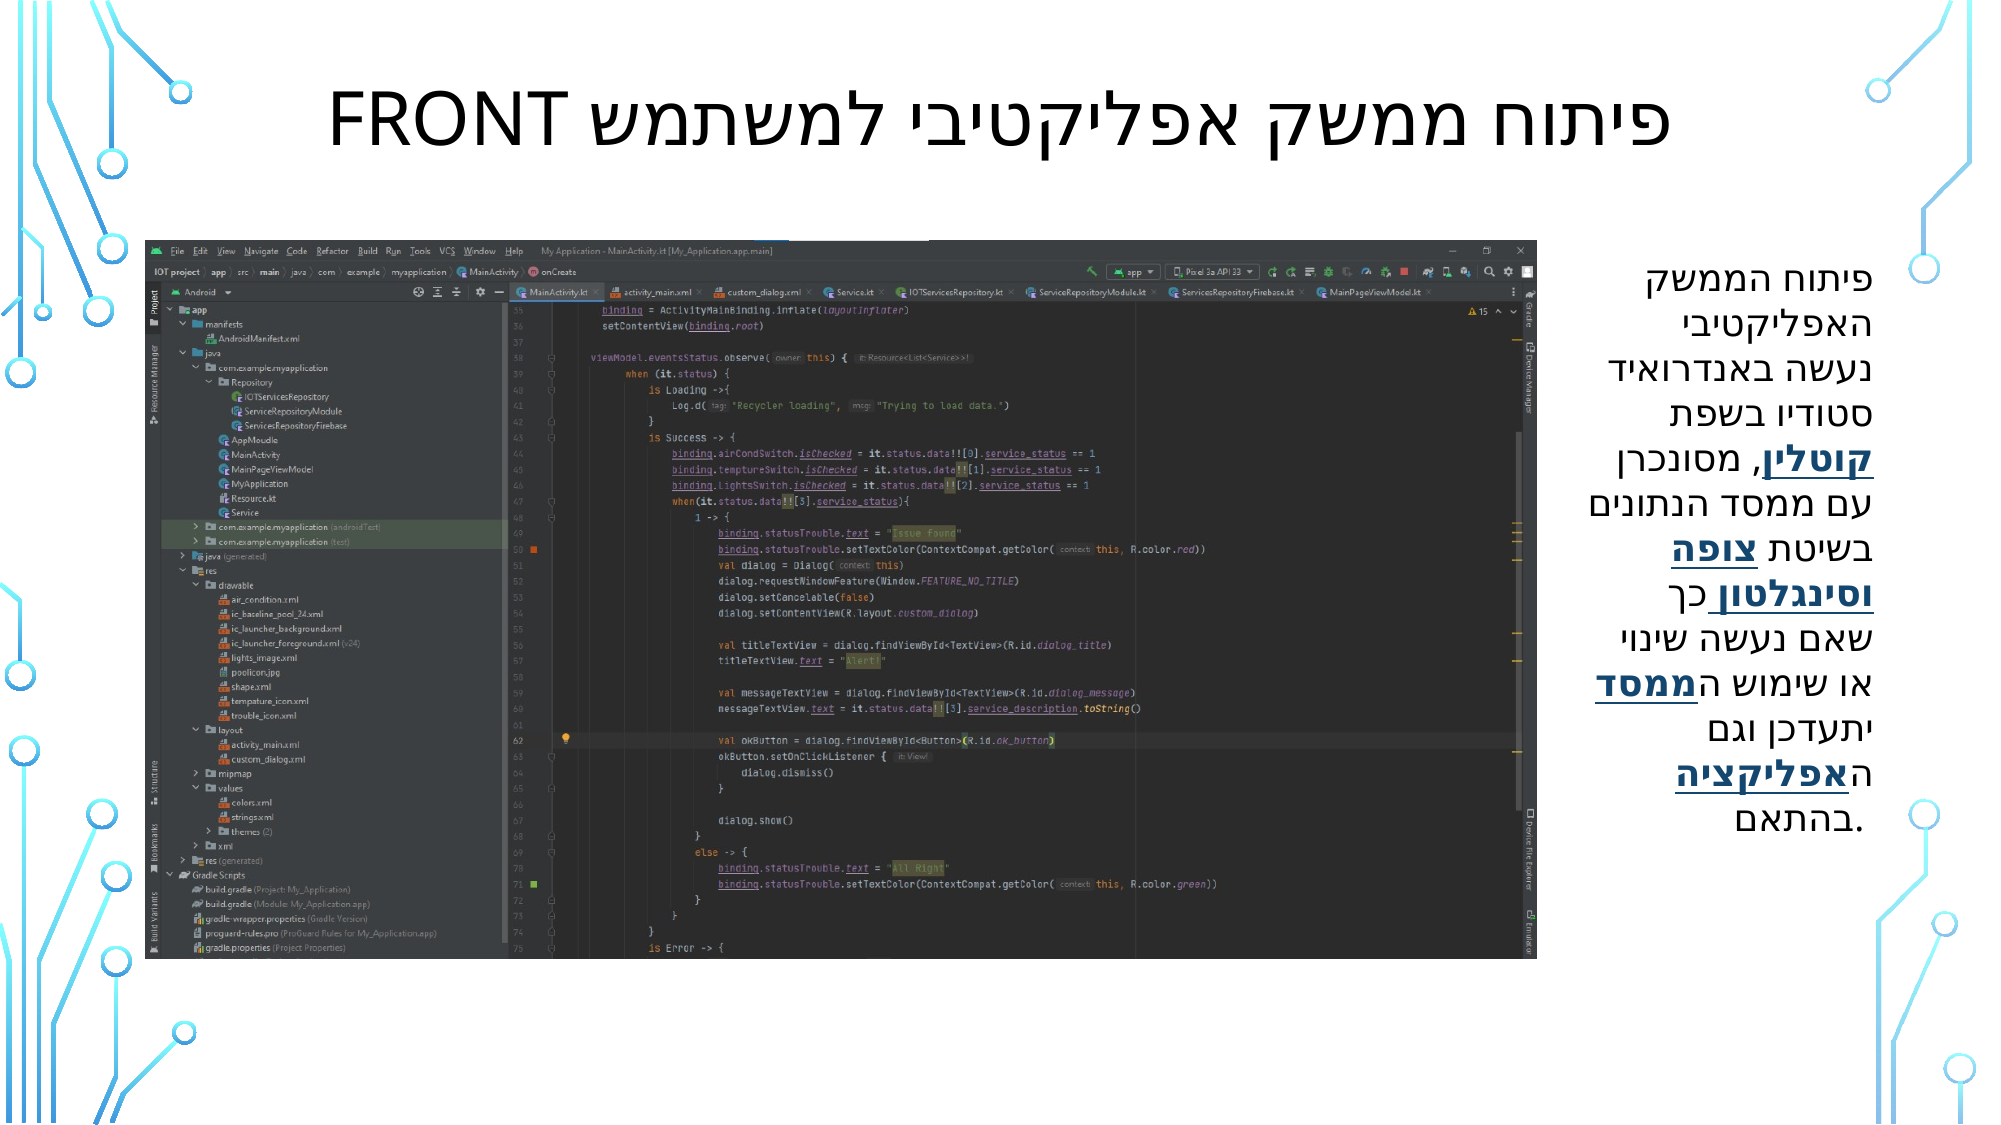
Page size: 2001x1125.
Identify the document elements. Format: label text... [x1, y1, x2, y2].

title פיתוח ממשק אפליקטיבי למשתמש front [187, 0, 1813, 243]
picture [145, 239, 1537, 959]
text_box פיתוח הממשק האפליקטיבי נעשה באנדרואיד סטודיו בשפת קוטלין, מסונכרן עם ממסד הנתונים בשיטת צופה וסינגלטון כך שאם נעשה שינוי או שימוש הממסד יתעדכן וגם האפליקציה בהתאם. [1568, 246, 1889, 847]
